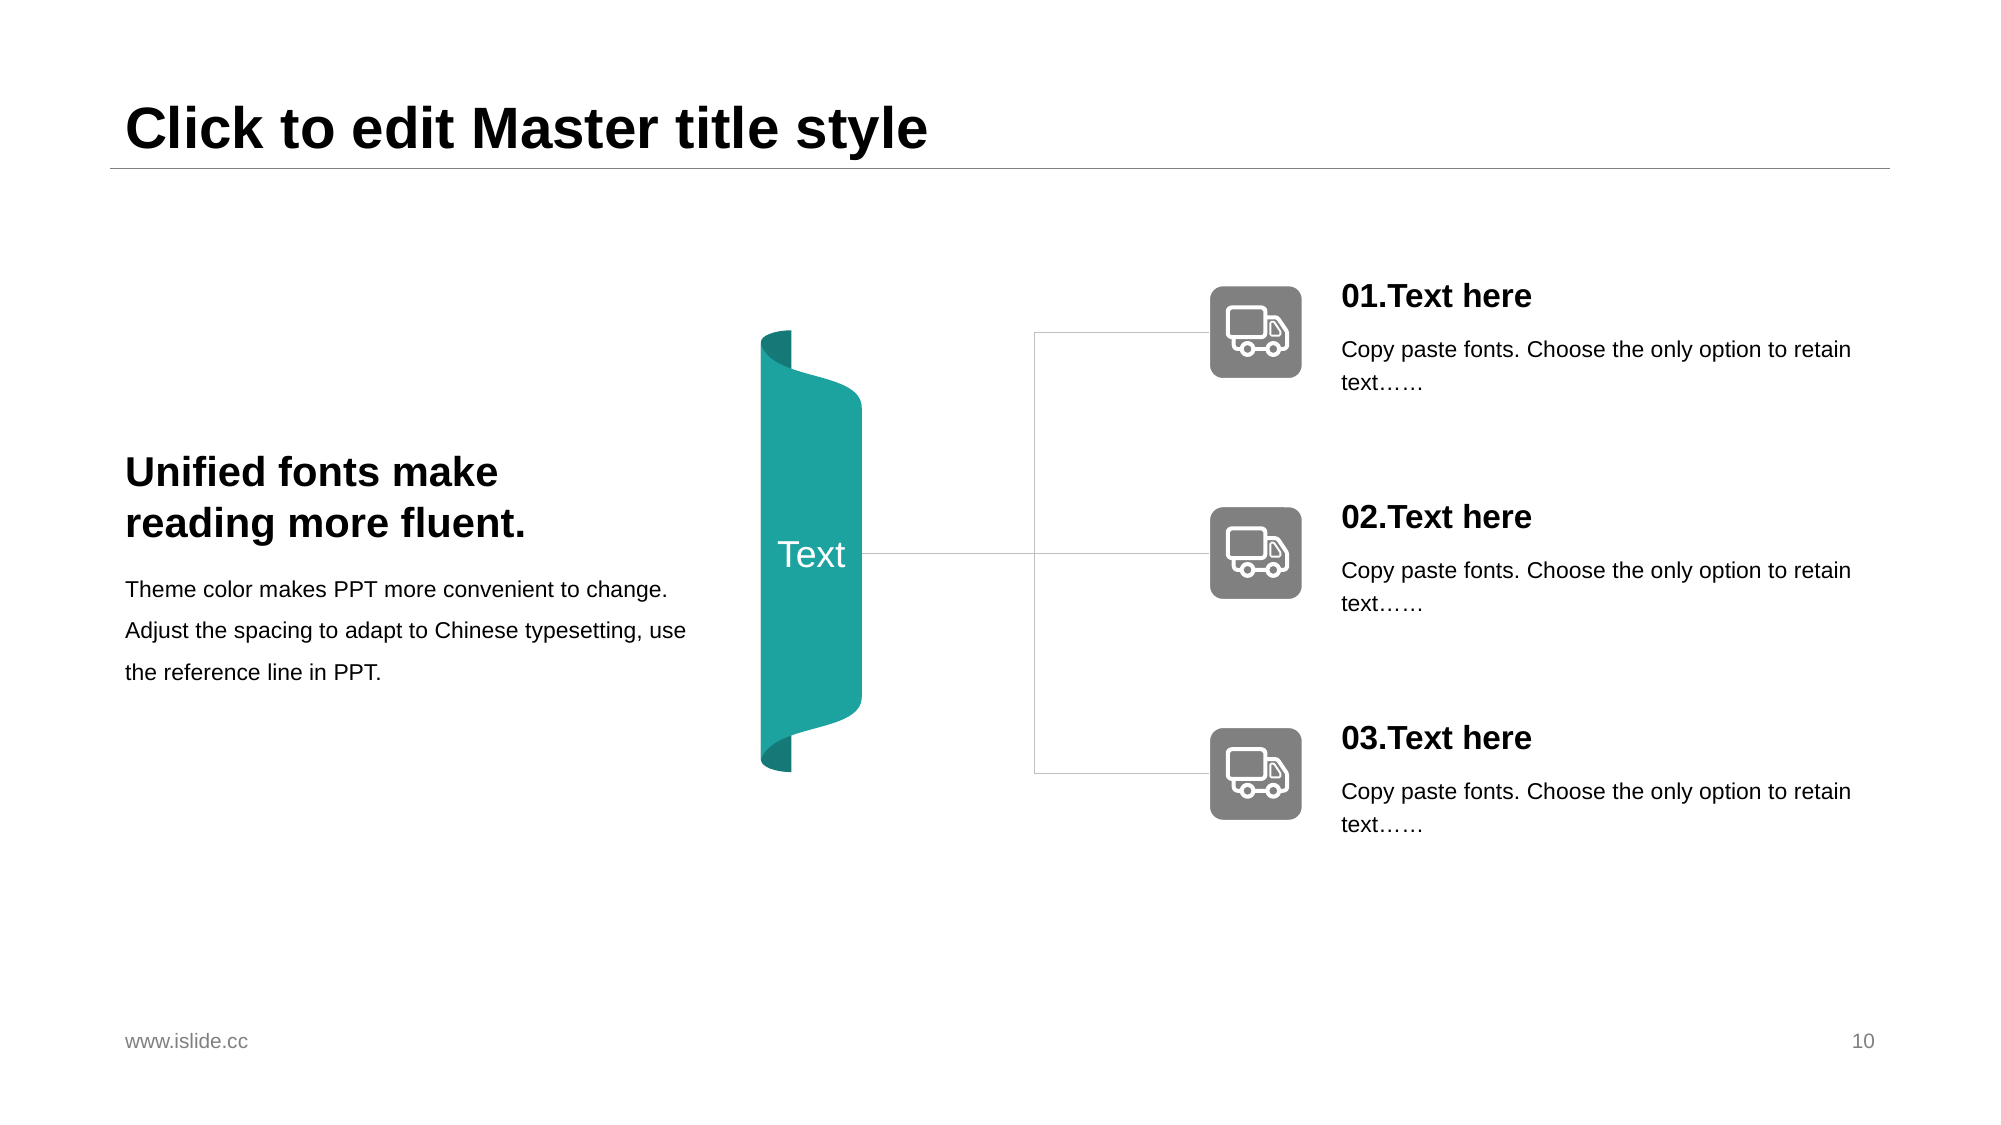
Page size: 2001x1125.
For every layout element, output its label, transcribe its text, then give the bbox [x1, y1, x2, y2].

title Click to edit Master title style [109, 0, 1890, 169]
slide_number 10 [1412, 1023, 1890, 1058]
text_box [110, 263, 1890, 862]
footer www.islide.cc [109, 1023, 790, 1058]
